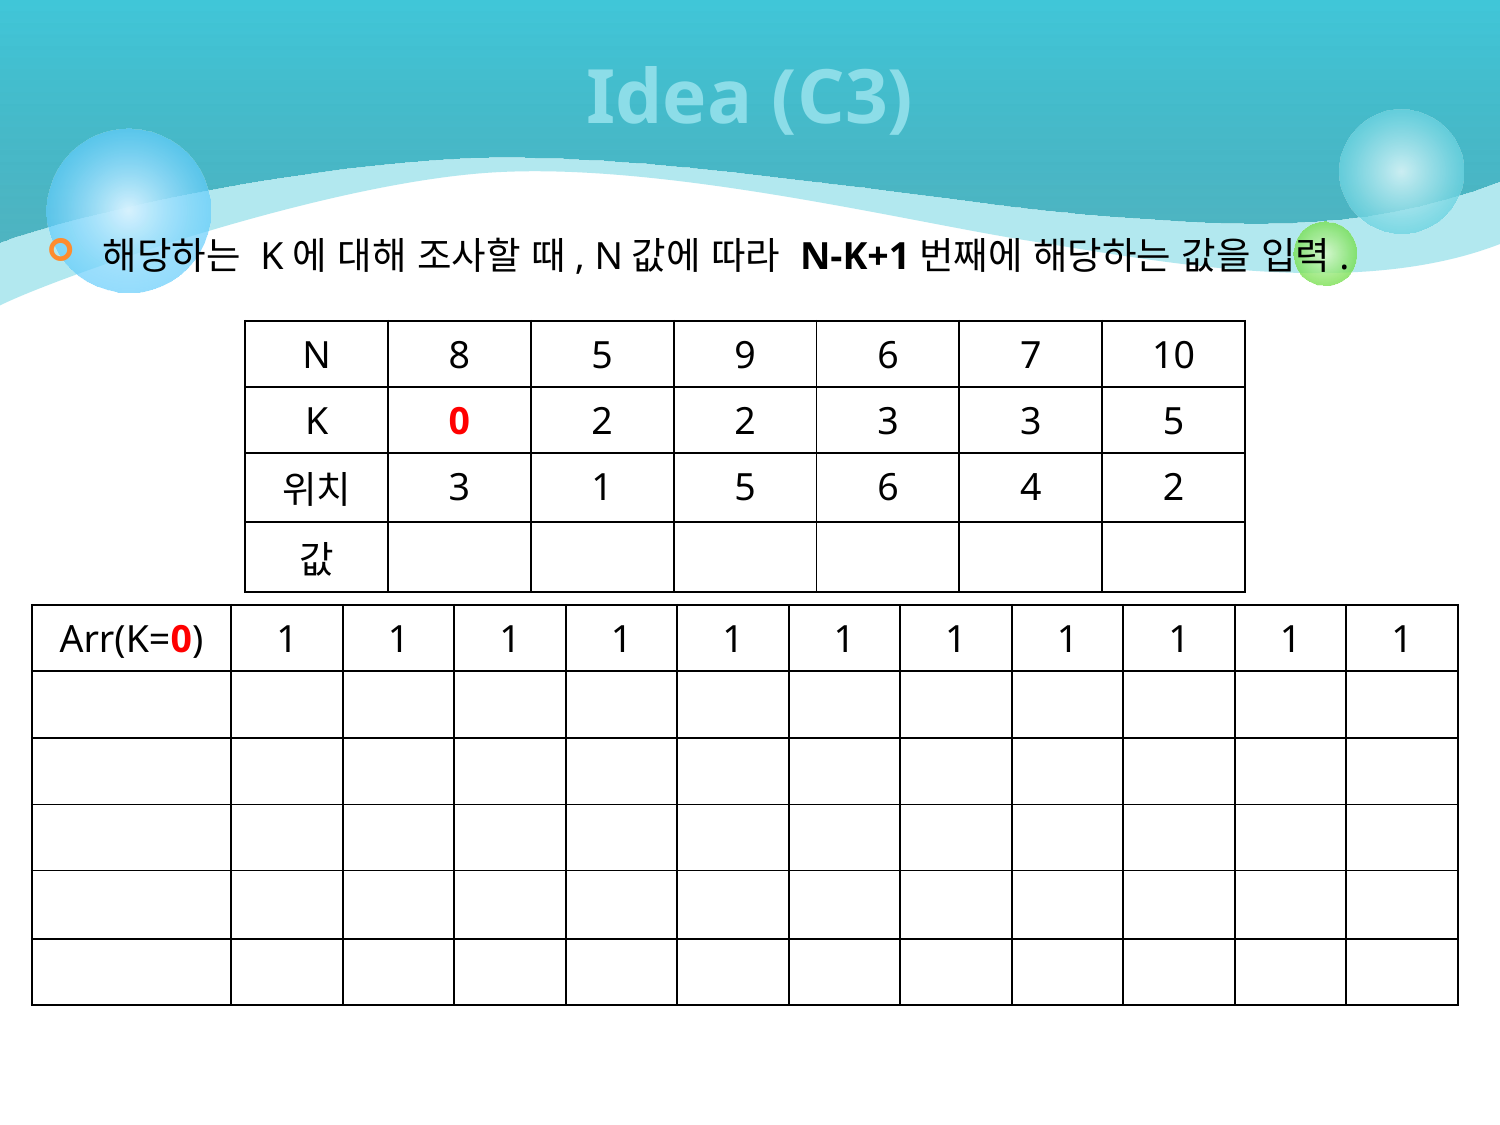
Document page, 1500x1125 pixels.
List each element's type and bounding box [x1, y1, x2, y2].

table_header [678, 606, 788, 670]
title [75, 0, 1425, 188]
table_cell [246, 388, 387, 452]
table_cell [678, 805, 788, 870]
table_cell [33, 739, 230, 804]
table_cell [1236, 871, 1345, 938]
table_cell [33, 871, 230, 938]
table_cell [790, 739, 899, 804]
table_cell [675, 523, 816, 591]
table_cell [532, 454, 673, 521]
table_cell [389, 454, 530, 521]
table_cell [567, 871, 676, 938]
table_cell [1236, 805, 1345, 870]
table_cell [790, 871, 899, 938]
table_header [567, 606, 676, 670]
table_cell [455, 739, 565, 804]
table_header [33, 606, 230, 670]
table_cell [1013, 871, 1122, 938]
table_cell [960, 454, 1101, 521]
table_cell [1013, 940, 1122, 1004]
table_cell [246, 454, 387, 521]
table_cell [1236, 940, 1345, 1004]
table_cell [675, 454, 816, 521]
table_cell [455, 871, 565, 938]
table_cell [817, 388, 958, 452]
table_header [1124, 606, 1234, 670]
table_cell [532, 388, 673, 452]
table_header [389, 322, 530, 386]
table_cell [1347, 805, 1457, 870]
table_cell [1103, 388, 1244, 452]
table_header [1236, 606, 1345, 670]
table_cell [1236, 672, 1345, 737]
table_cell [790, 672, 899, 737]
table_cell [567, 805, 676, 870]
table_cell [344, 739, 453, 804]
table_cell [455, 940, 565, 1004]
table_cell [1347, 672, 1457, 737]
table_cell [678, 940, 788, 1004]
table_header [1013, 606, 1122, 670]
table_cell [344, 672, 453, 737]
list [31, 224, 1469, 769]
table_cell [389, 523, 530, 591]
table_cell [901, 871, 1011, 938]
table_header [246, 322, 387, 386]
table_cell [33, 940, 230, 1004]
table_cell [1236, 739, 1345, 804]
table_cell [1124, 940, 1234, 1004]
table_cell [567, 739, 676, 804]
table_cell [817, 523, 958, 591]
table_cell [232, 672, 342, 737]
table_cell [1347, 871, 1457, 938]
table_cell [567, 940, 676, 1004]
table_cell [246, 523, 387, 591]
table_cell [678, 871, 788, 938]
table_header [532, 322, 673, 386]
table_cell [33, 672, 230, 737]
table_cell [455, 805, 565, 870]
table_header [1347, 606, 1457, 670]
table_cell [33, 805, 230, 870]
table_cell [455, 672, 565, 737]
table_cell [232, 940, 342, 1004]
table_cell [1347, 739, 1457, 804]
table_header [1103, 322, 1244, 386]
table_header [901, 606, 1011, 670]
table_cell [790, 805, 899, 870]
table_cell [1124, 871, 1234, 938]
table_cell [901, 940, 1011, 1004]
table_cell [817, 454, 958, 521]
table_cell [344, 805, 453, 870]
table_cell [901, 672, 1011, 737]
table_cell [344, 871, 453, 938]
table_cell [678, 739, 788, 804]
table_header [232, 606, 342, 670]
table_cell [901, 805, 1011, 870]
table_cell [344, 940, 453, 1004]
table_cell [1013, 739, 1122, 804]
table_cell [232, 871, 342, 938]
table_header [817, 322, 958, 386]
table_cell [1013, 805, 1122, 870]
table_header [675, 322, 816, 386]
table_cell [790, 940, 899, 1004]
table_cell [960, 388, 1101, 452]
table_cell [675, 388, 816, 452]
table_cell [567, 672, 676, 737]
table_cell [1103, 454, 1244, 521]
table_cell [1013, 672, 1122, 737]
table_header [455, 606, 565, 670]
table_cell [1347, 940, 1457, 1004]
table_header [960, 322, 1101, 386]
table_cell [1103, 523, 1244, 591]
table_cell [901, 739, 1011, 804]
table_cell [678, 672, 788, 737]
table_cell [232, 805, 342, 870]
table_cell [1124, 805, 1234, 870]
table_cell [1124, 672, 1234, 737]
table_header [790, 606, 899, 670]
table_cell [960, 523, 1101, 591]
table_cell [389, 388, 530, 452]
table_cell [232, 739, 342, 804]
table_cell [1124, 739, 1234, 804]
table_cell [532, 523, 673, 591]
table_header [344, 606, 453, 670]
